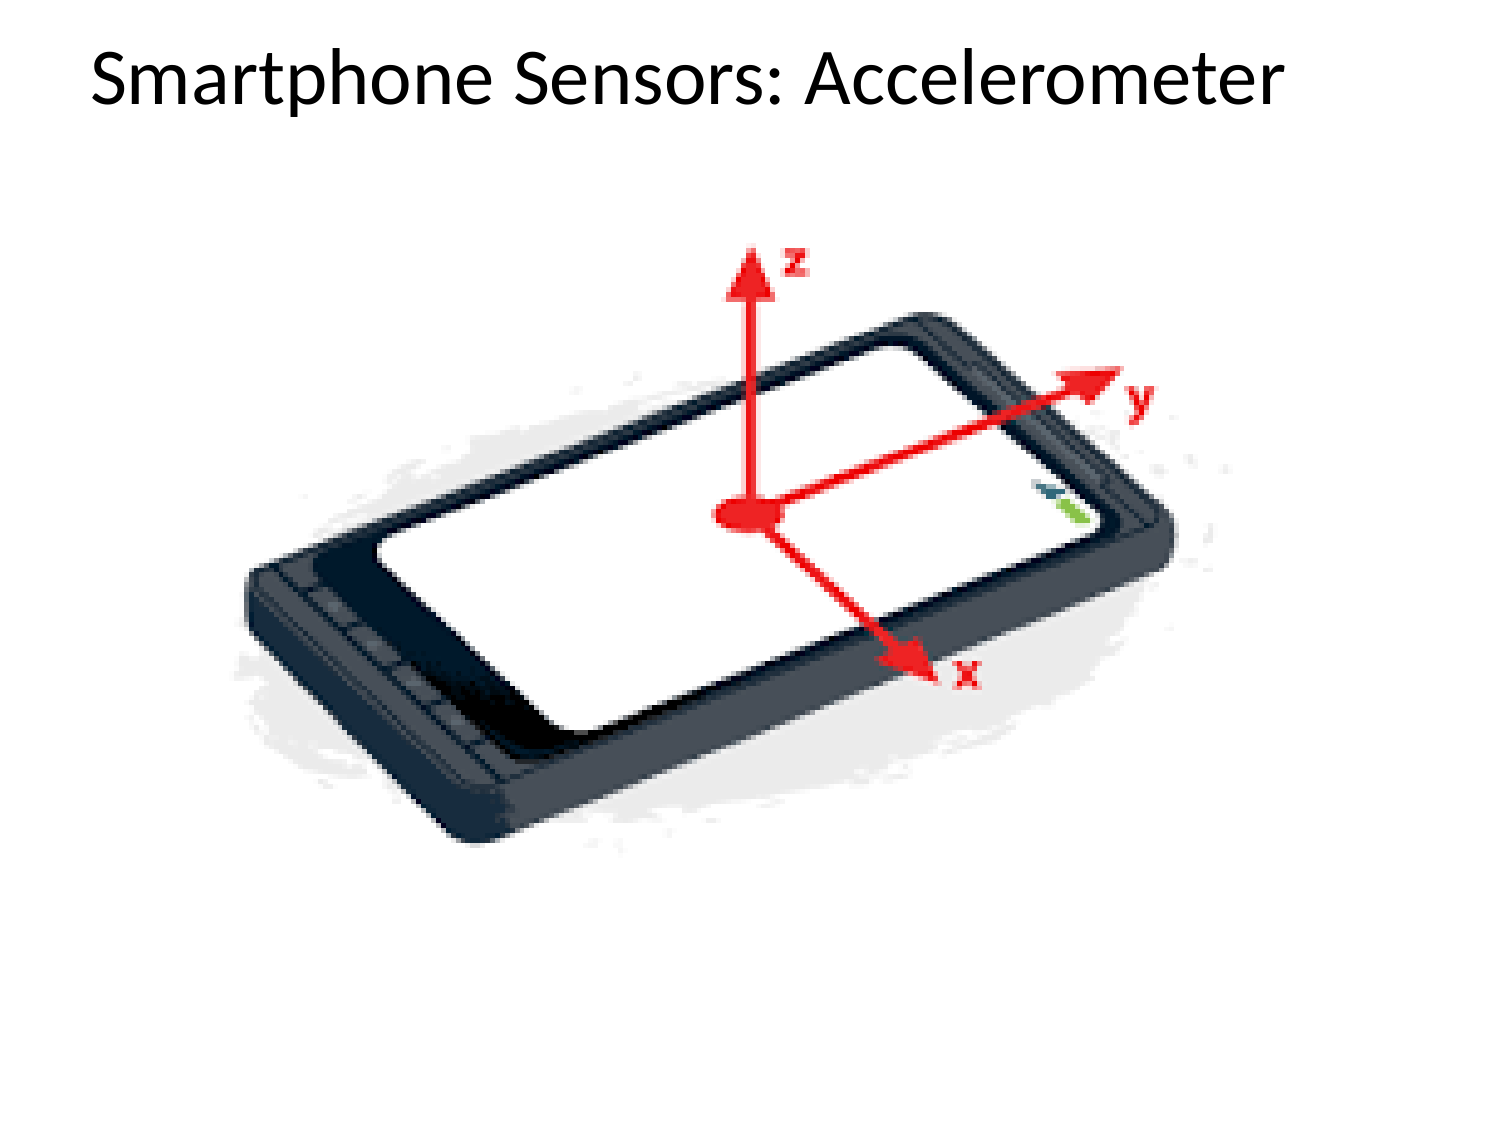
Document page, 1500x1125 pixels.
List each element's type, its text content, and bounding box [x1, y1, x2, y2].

title Smartphone Sensors: Accelerometer [75, 0, 1425, 166]
picture [161, 191, 1302, 986]
